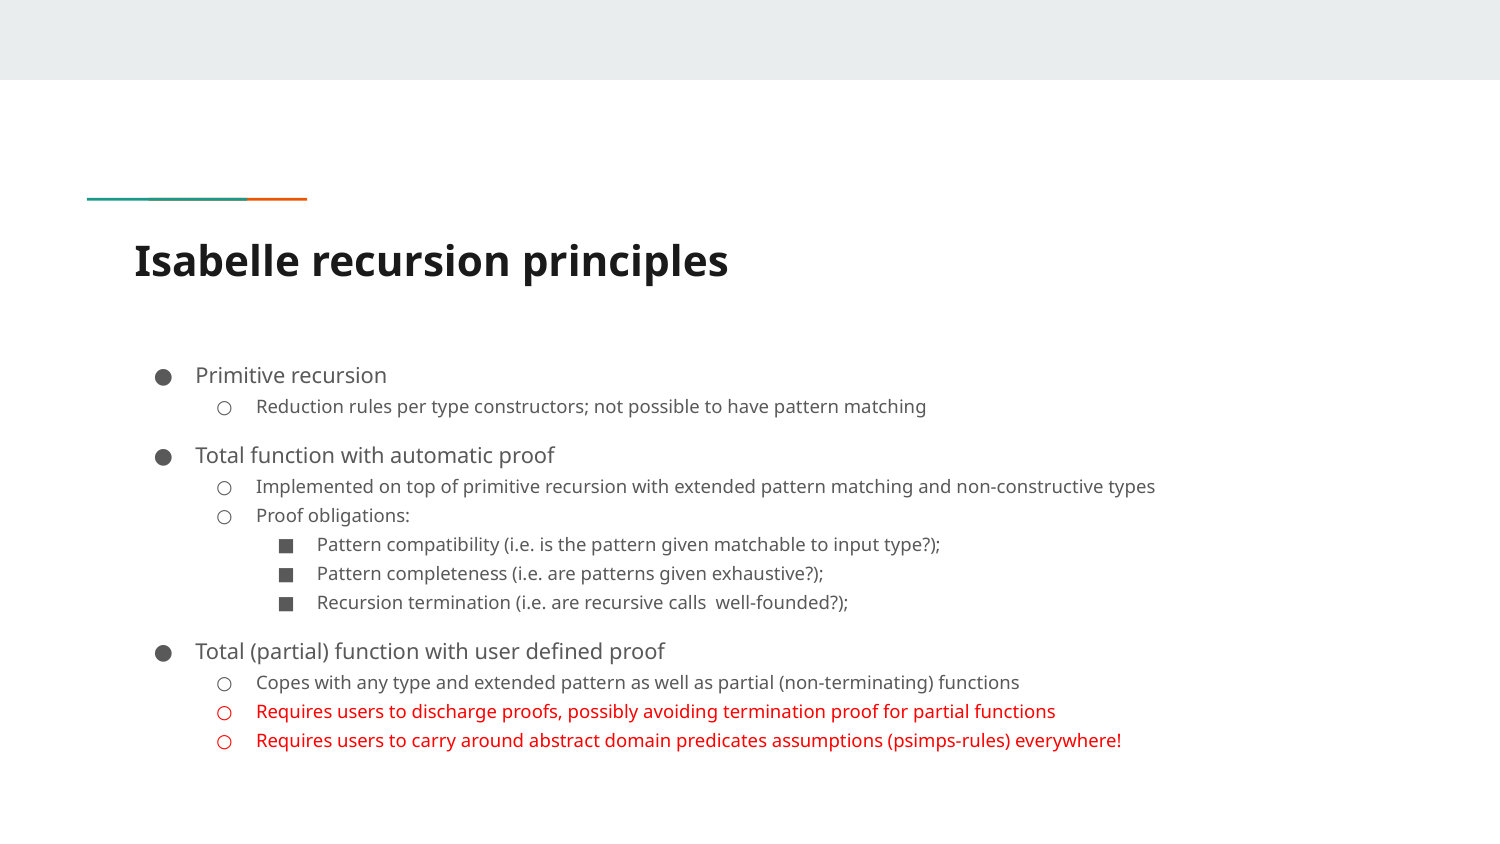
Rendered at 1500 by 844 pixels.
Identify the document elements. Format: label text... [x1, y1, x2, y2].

title Isabelle recursion principles [119, 216, 1381, 305]
list Primitive recursion Reduction rules per type constructors; not possible to have pattern matching Total function with automatic proof Implemented on top of primitive recursion with extended pattern matching and non-constructive types Proof obligations: Pattern compatibility (i.e. is the pattern given matchable to input type?); Pattern completeness (i.e. are patterns given exhaustive?); Recursion termination (i.e. are recursive calls well-founded?); Total (partial) function with user defined proof Copes with any type and extended pattern as well as partial (non-terminating) functions Requires users to discharge proofs, possibly avoiding termination proof for partial functions Requires users to carry around abstract domain predicates assumptions (psimps-rules) everywhere! [119, 341, 1381, 772]
